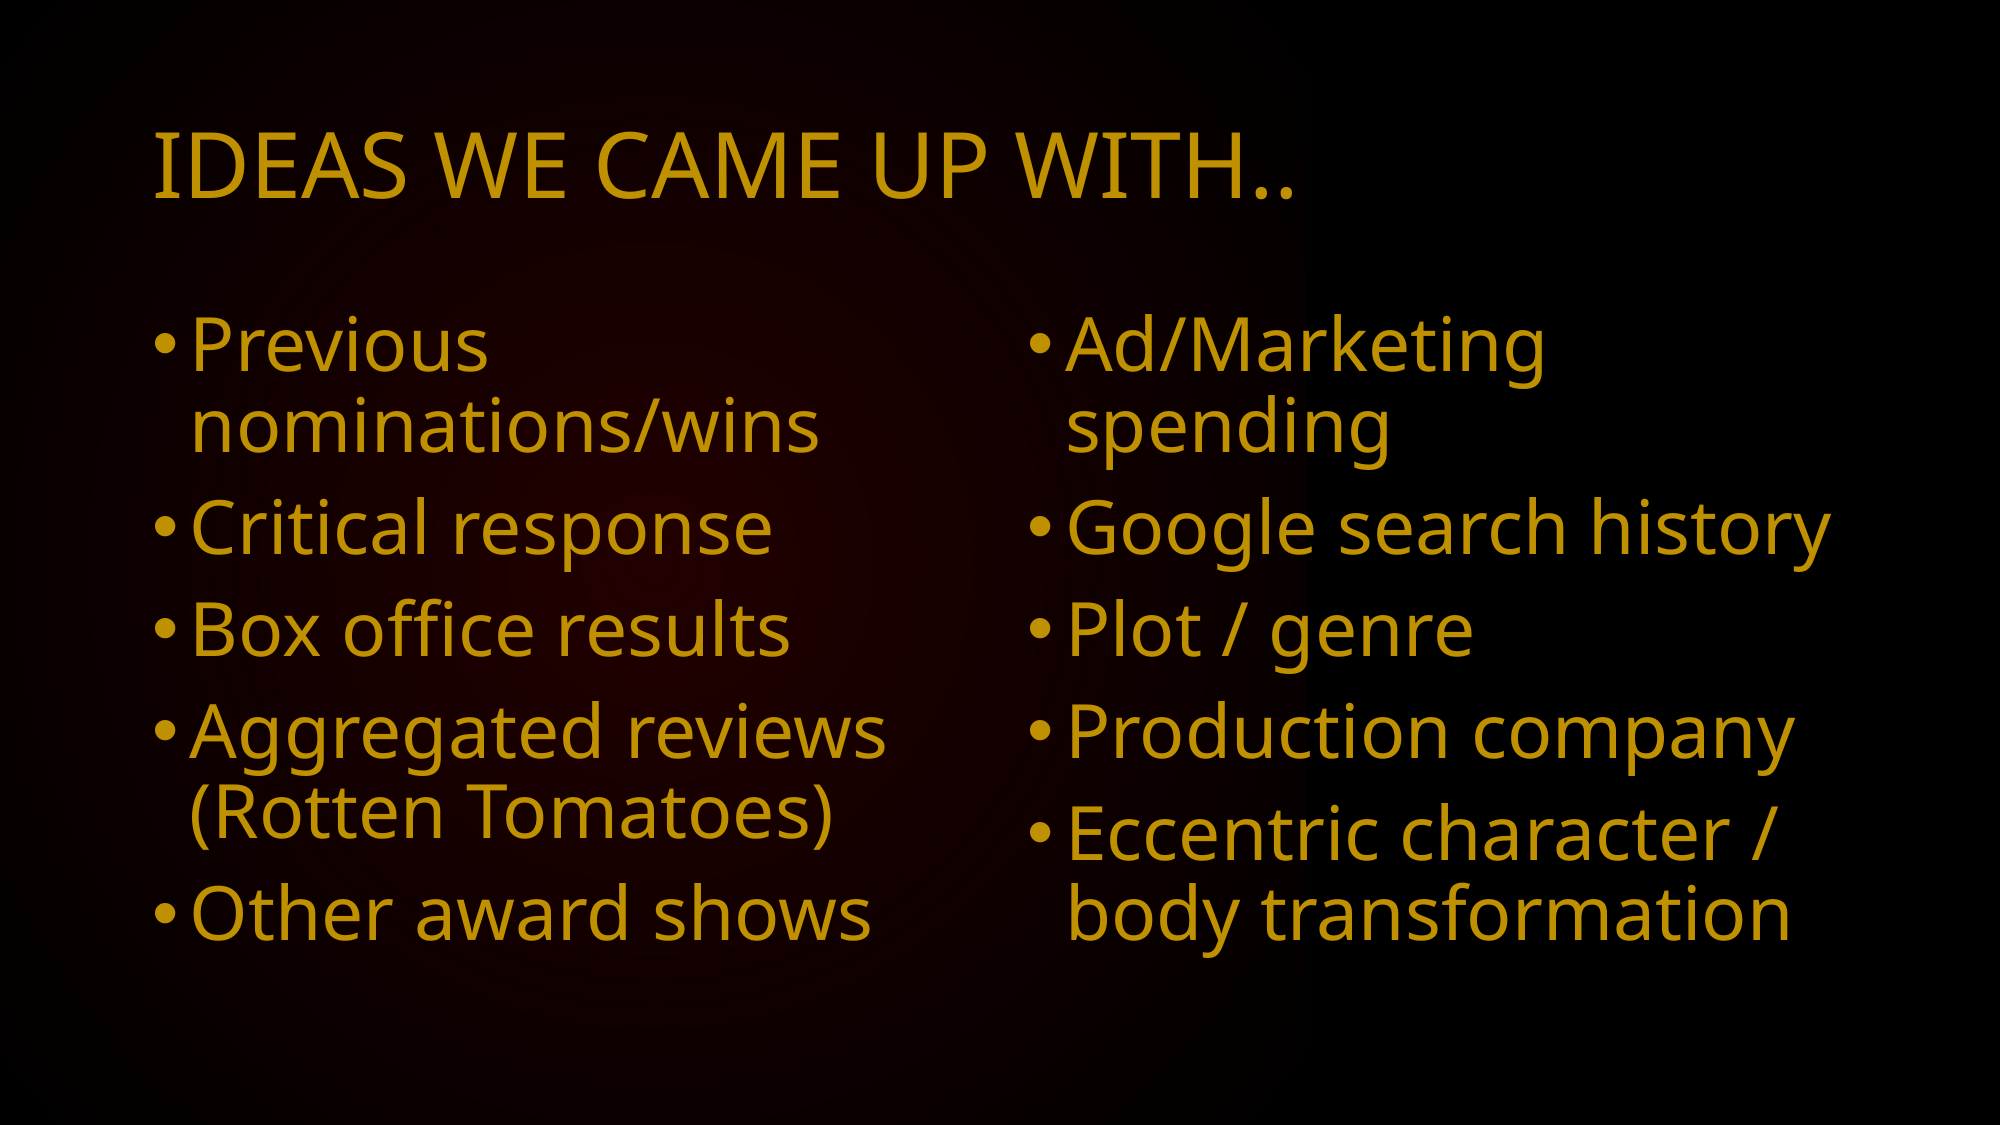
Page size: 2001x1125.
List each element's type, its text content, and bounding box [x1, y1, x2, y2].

list Ad/Marketing spending Google search history Plot / genre Production company Eccentric character / body transformation [1012, 299, 1863, 1014]
list Previous nominations/wins Critical response Box office results Aggregated reviews (Rotten Tomatoes) Other award shows [137, 299, 988, 1014]
title Ideas We Came Up With.. [137, 59, 1863, 278]
